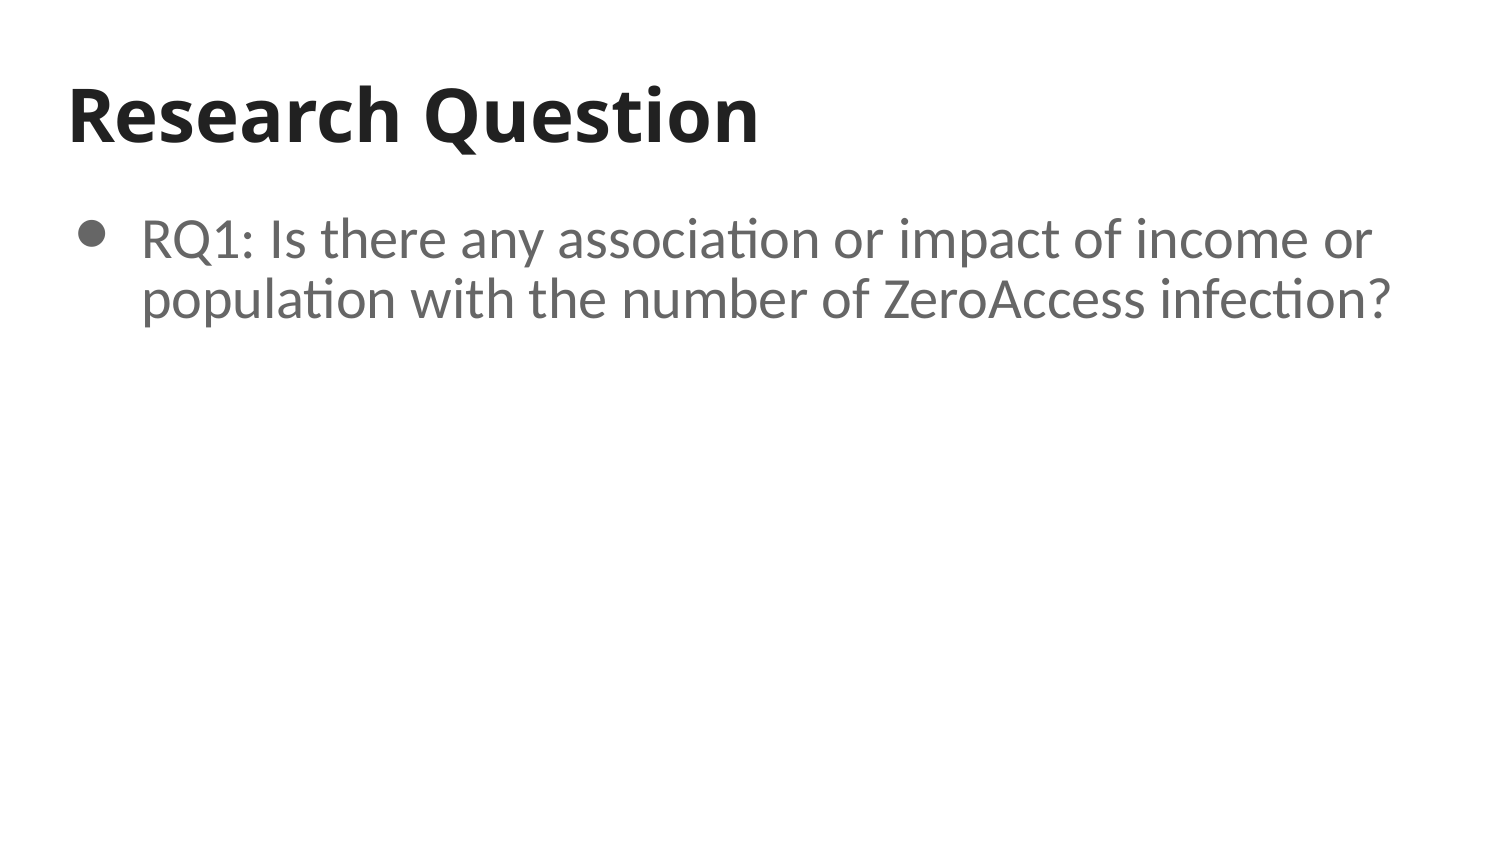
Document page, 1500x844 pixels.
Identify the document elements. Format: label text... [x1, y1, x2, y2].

title Research Question [51, 48, 1449, 180]
list RQ1: Is there any association or impact of income or population with the number of ZeroAccess infection? [51, 196, 1449, 807]
